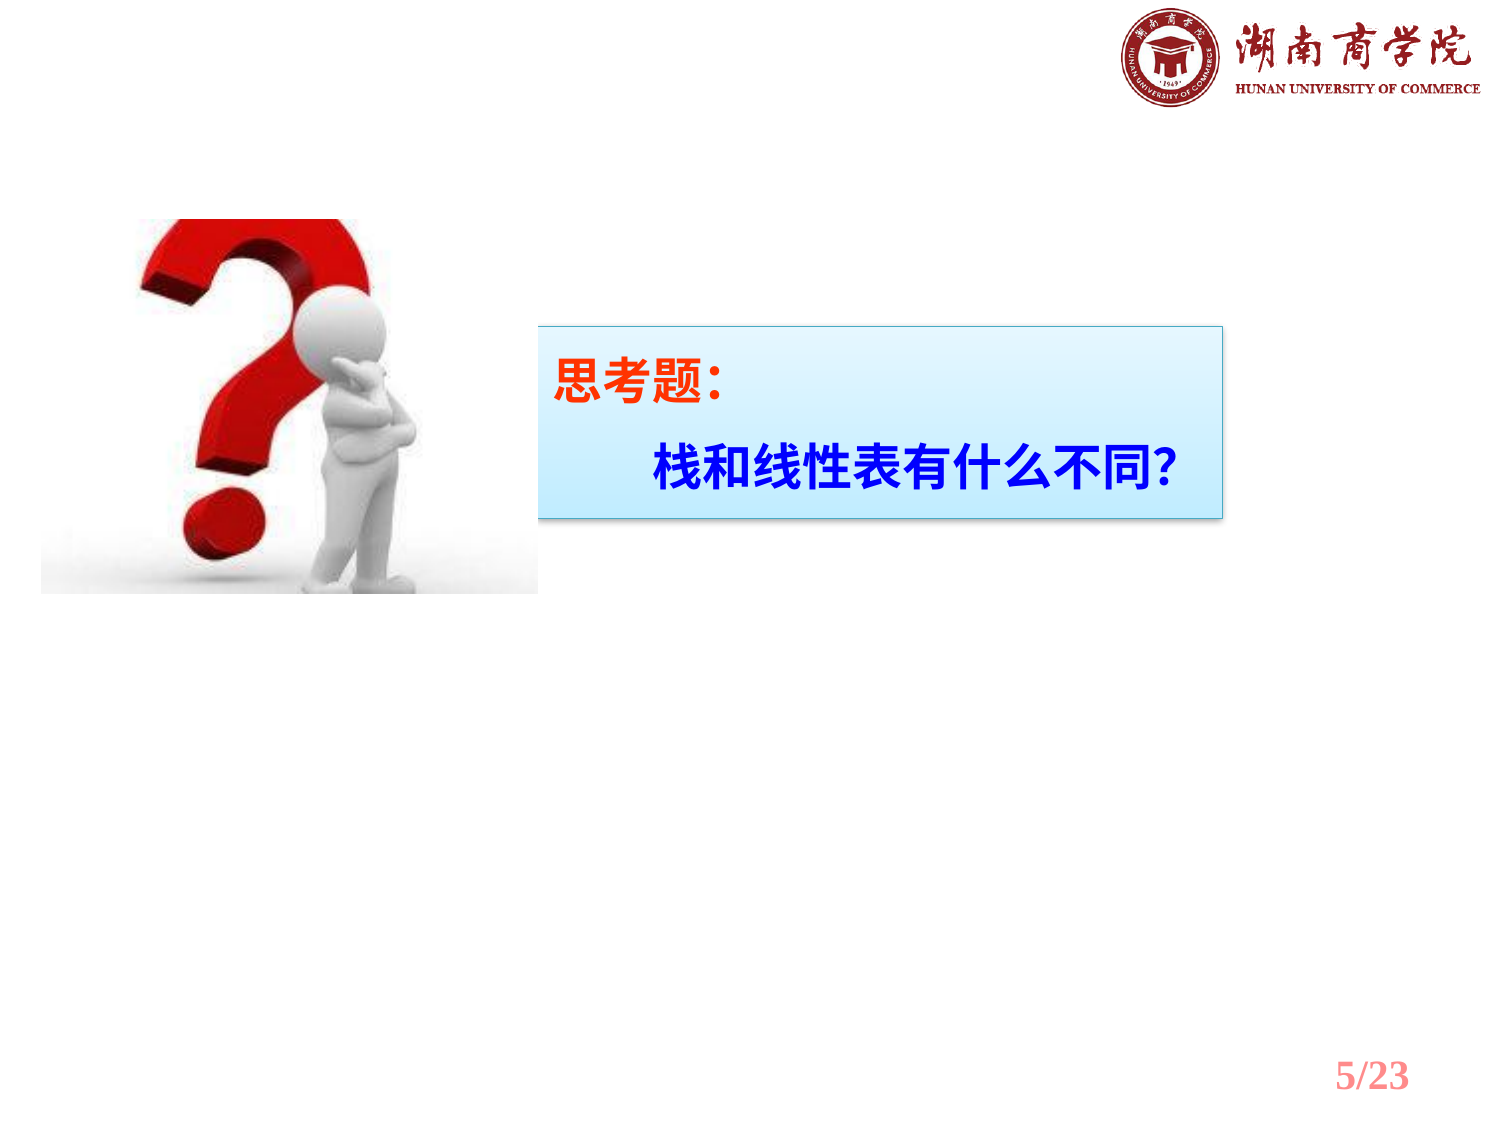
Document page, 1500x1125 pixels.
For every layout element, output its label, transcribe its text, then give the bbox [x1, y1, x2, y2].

slide_number 5/23 [1074, 1042, 1425, 1103]
picture [40, 219, 538, 594]
picture [1091, 0, 1500, 113]
text_box 思考题： 栈和线性表有什么不同？ [542, 326, 1223, 519]
